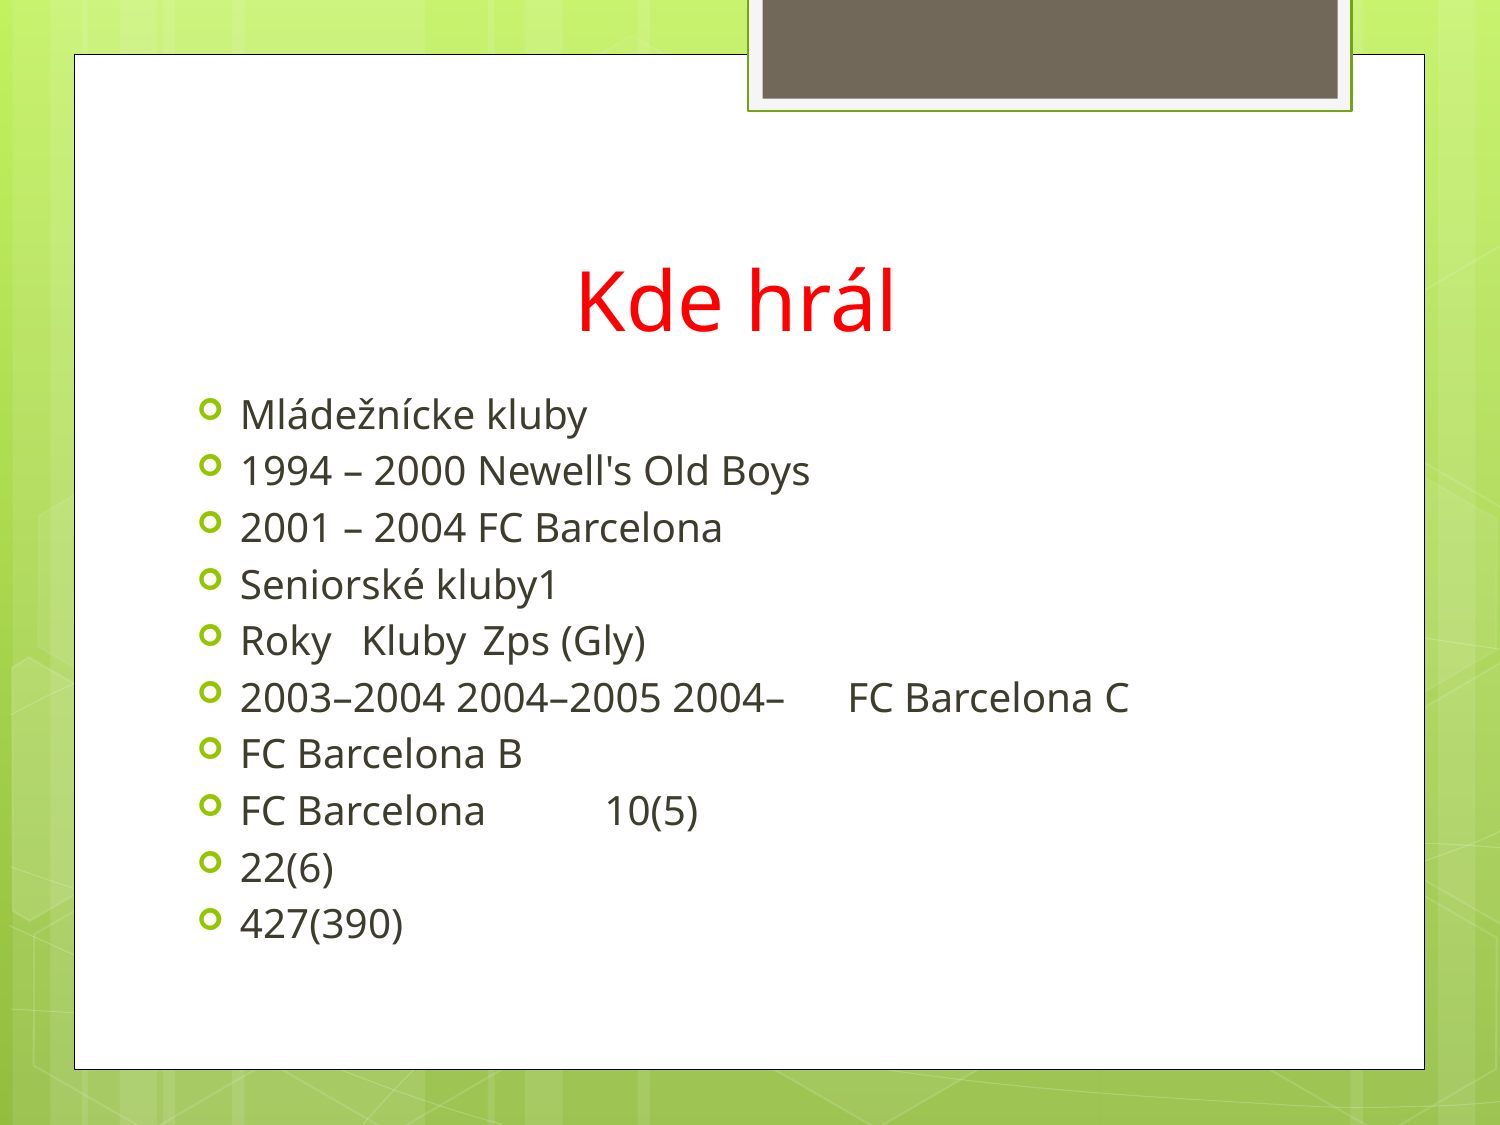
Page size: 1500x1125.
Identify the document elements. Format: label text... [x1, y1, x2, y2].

list Mládežnícke kluby 1994 – 2000 Newell's Old Boys 2001 – 2004 FC Barcelona Seniorské kluby1 Roky Kluby Zps (Gly) 2003–2004 2004–2005 2004– FC Barcelona C FC Barcelona B FC Barcelona 10(5) 22(6) 427(390) [171, 381, 1283, 957]
title Kde hrál [171, 168, 1324, 357]
